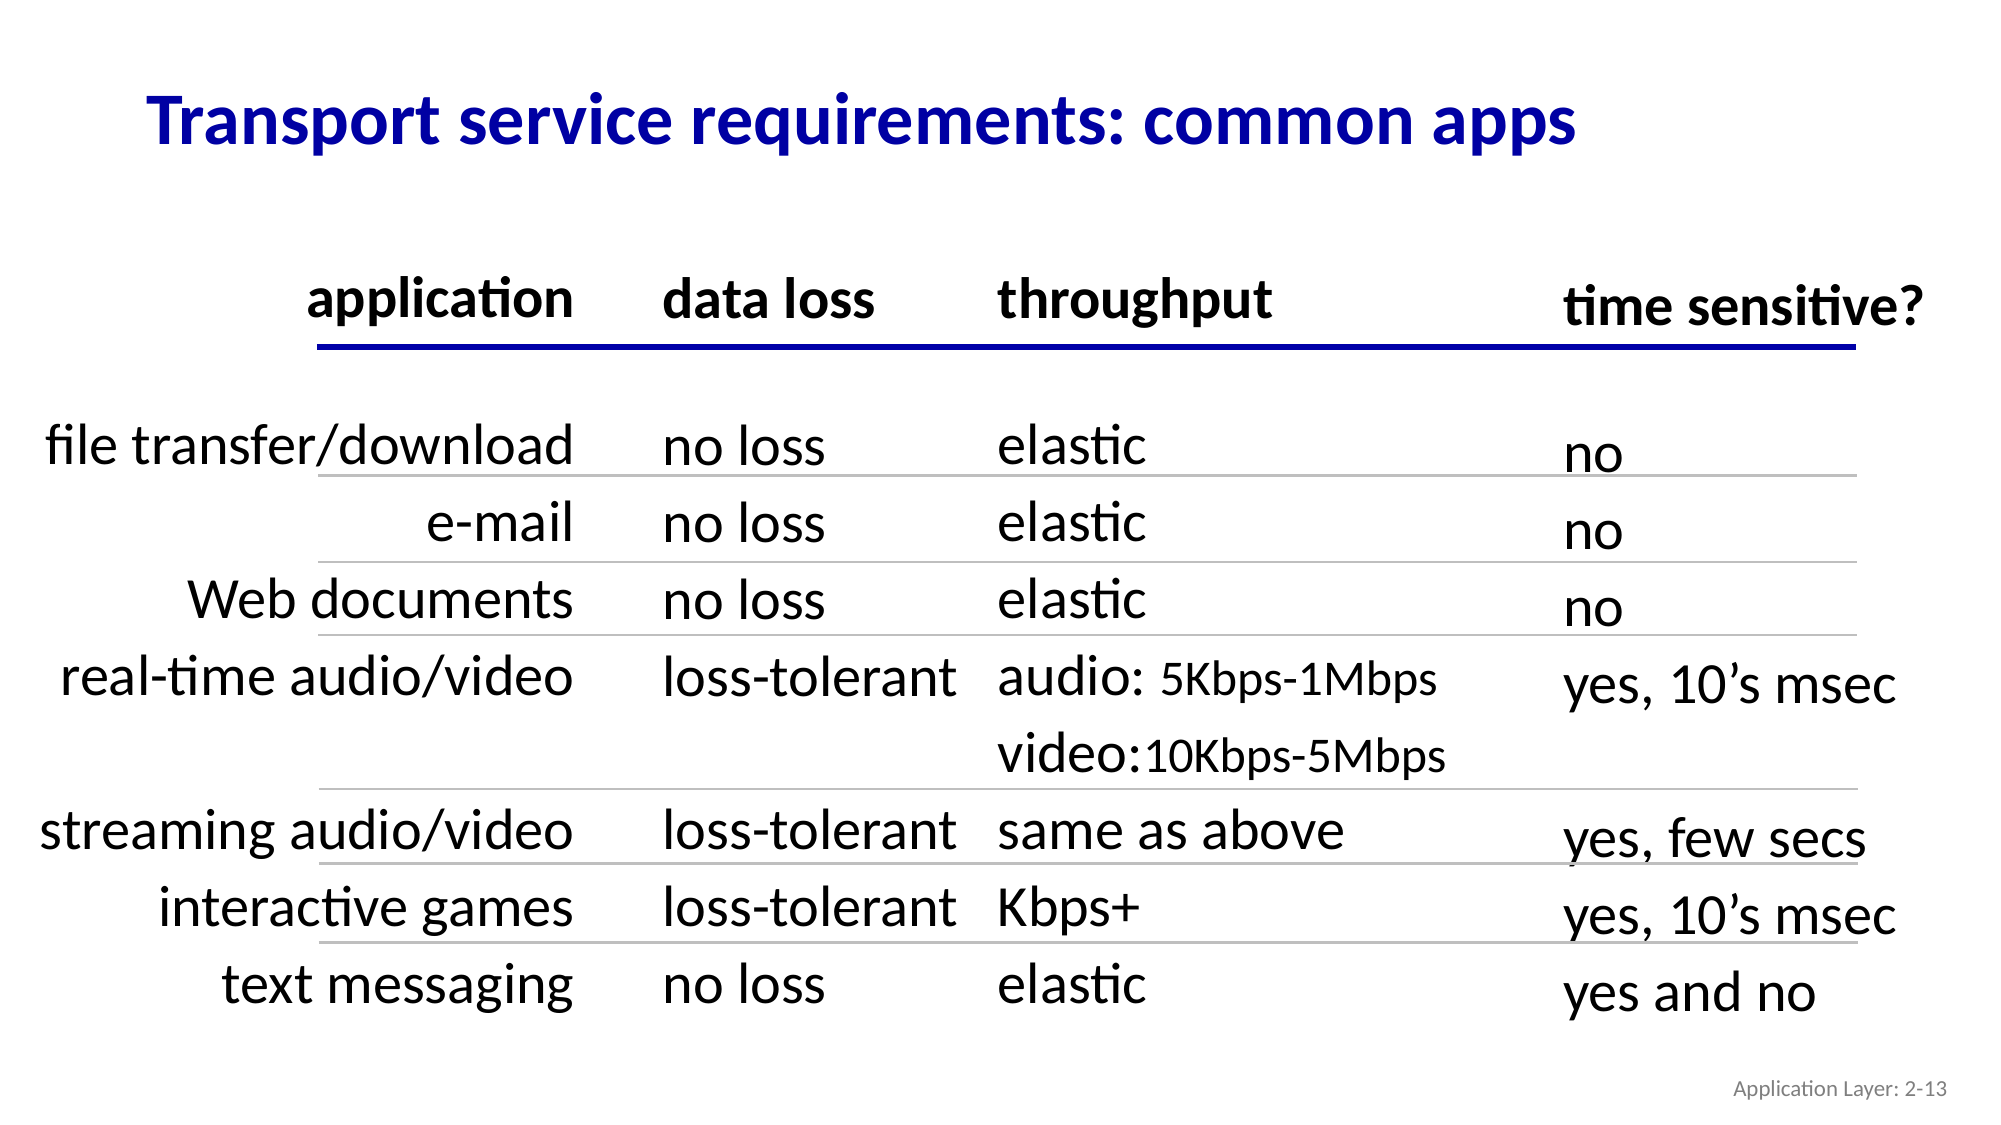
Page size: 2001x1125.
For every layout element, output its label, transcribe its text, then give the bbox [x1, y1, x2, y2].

title Transport service requirements: common apps [131, 47, 1856, 195]
text_box data loss no loss no loss no loss loss-tolerant loss-tolerant loss-tolerant no loss [647, 643, 978, 788]
text_box throughput elastic elastic elastic audio: 5Kbps-1Mbps video:10Kbps-5Mbps same as above Kbps+ elastic [982, 798, 1480, 862]
text_box throughput elastic elastic elastic audio: 5Kbps-1Mbps video:10Kbps-5Mbps same as above Kbps+ elastic [982, 570, 1480, 634]
text_box application file transfer/download e-mail Web documents real-time audio/video streaming audio/video interactive games text messaging [18, 251, 590, 1023]
text_box throughput elastic elastic elastic audio: 5Kbps-1Mbps video:10Kbps-5Mbps same as above Kbps+ elastic [982, 252, 1480, 344]
text_box data loss no loss no loss no loss loss-tolerant loss-tolerant loss-tolerant no loss [647, 570, 978, 634]
text_box time sensitive? no no no yes, 10’s msec yes, few secs yes, 10’s msec yes and no [1548, 260, 2000, 1031]
text_box throughput elastic elastic elastic audio: 5Kbps-1Mbps video:10Kbps-5Mbps same as above Kbps+ elastic [982, 951, 1480, 1023]
slide_number Application Layer: 2-‹#› [1512, 1056, 1963, 1117]
text_box data loss no loss no loss no loss loss-tolerant loss-tolerant loss-tolerant no loss [647, 951, 978, 1023]
text_box data loss no loss no loss no loss loss-tolerant loss-tolerant loss-tolerant no loss [647, 252, 978, 344]
text_box throughput elastic elastic elastic audio: 5Kbps-1Mbps video:10Kbps-5Mbps same as above Kbps+ elastic [982, 483, 1480, 561]
text_box data loss no loss no loss no loss loss-tolerant loss-tolerant loss-tolerant no loss [647, 356, 978, 474]
text_box throughput elastic elastic elastic audio: 5Kbps-1Mbps video:10Kbps-5Mbps same as above Kbps+ elastic [982, 871, 1480, 941]
text_box data loss no loss no loss no loss loss-tolerant loss-tolerant loss-tolerant no loss [647, 798, 978, 862]
text_box data loss no loss no loss no loss loss-tolerant loss-tolerant loss-tolerant no loss [647, 871, 978, 941]
text_box throughput elastic elastic elastic audio: 5Kbps-1Mbps video:10Kbps-5Mbps same as above Kbps+ elastic [982, 643, 1480, 788]
text_box throughput elastic elastic elastic audio: 5Kbps-1Mbps video:10Kbps-5Mbps same as above Kbps+ elastic [982, 356, 1480, 474]
text_box data loss no loss no loss no loss loss-tolerant loss-tolerant loss-tolerant no loss [647, 483, 978, 561]
